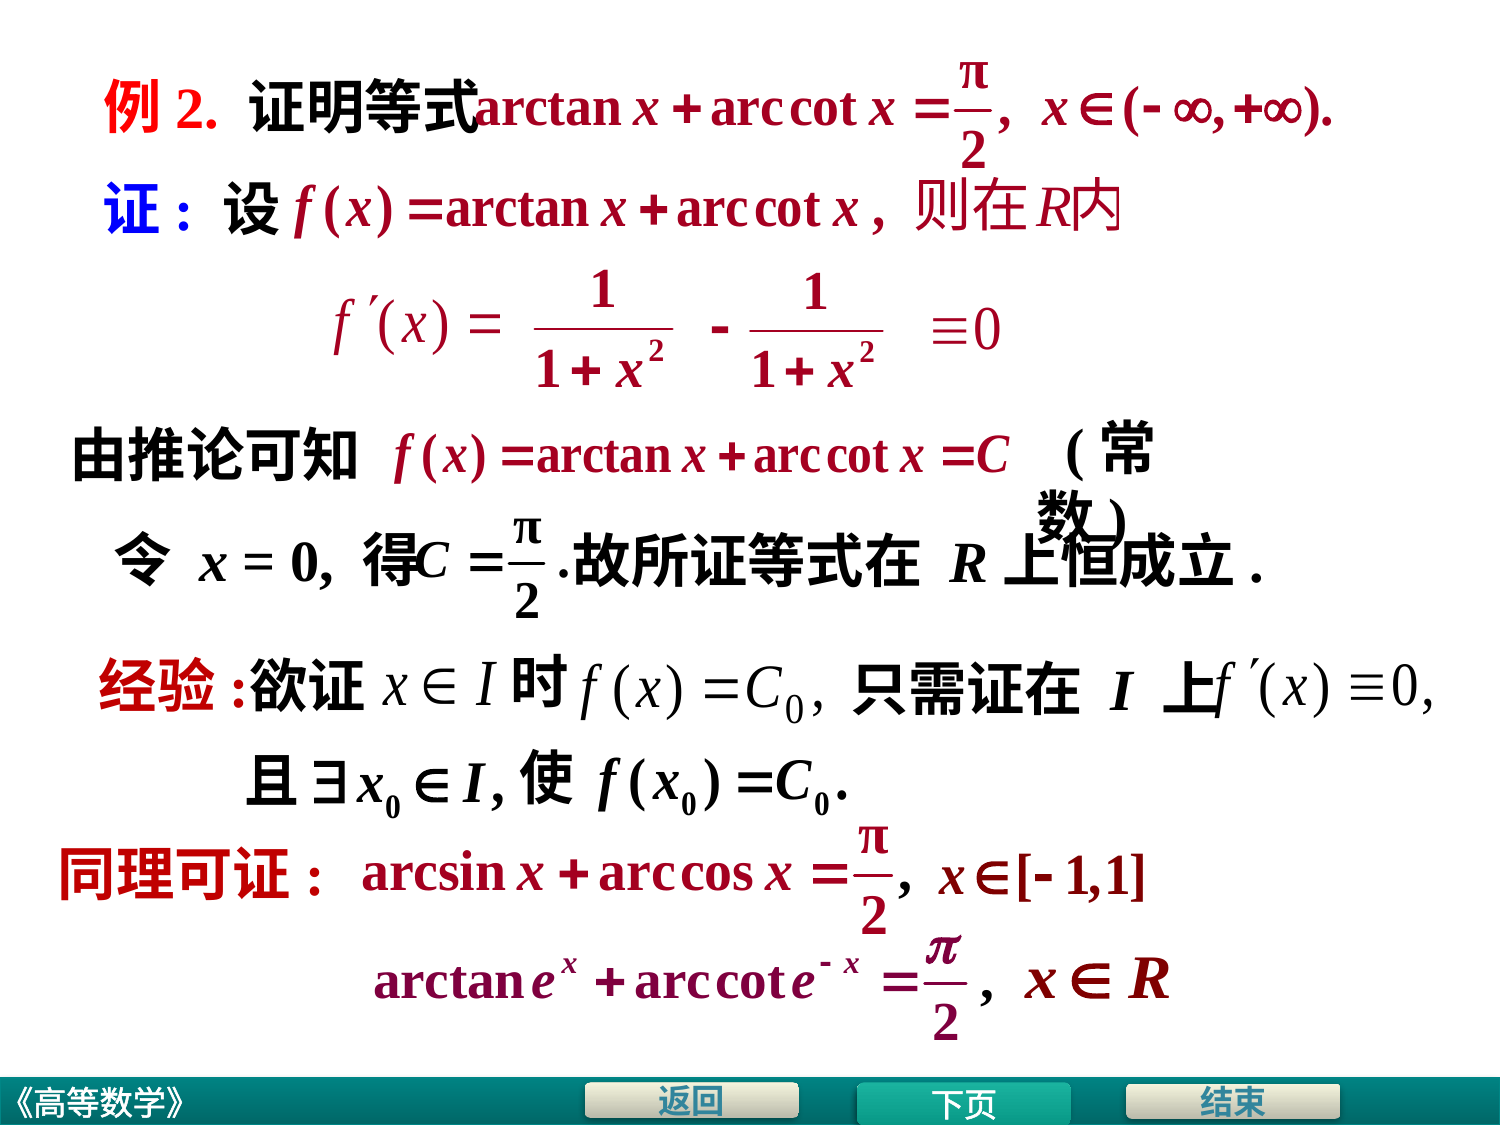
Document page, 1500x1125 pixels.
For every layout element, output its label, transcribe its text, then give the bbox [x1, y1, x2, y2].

text_box 故所证等式在 R上恒成立. [582, 517, 1382, 602]
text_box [1016, 951, 1176, 1006]
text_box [512, 740, 858, 830]
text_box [370, 645, 512, 719]
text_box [359, 804, 917, 941]
text_box 时 [506, 637, 621, 723]
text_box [371, 915, 997, 1046]
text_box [236, 743, 508, 833]
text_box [525, 249, 681, 398]
title 例2. 证明等式 [88, 62, 462, 138]
text_box (常数) [1021, 404, 1247, 517]
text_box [407, 489, 579, 632]
text_box 经验: [84, 642, 235, 727]
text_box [915, 177, 1119, 244]
text_box 只需证在 I 上 [835, 644, 1336, 730]
text_box 下页 [856, 1082, 1072, 1125]
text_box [927, 840, 1153, 916]
text_box 由推论可知 [54, 411, 395, 496]
text_box 同理可证: [43, 829, 345, 915]
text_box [318, 291, 500, 361]
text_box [275, 172, 892, 249]
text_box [923, 302, 1006, 355]
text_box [702, 253, 892, 398]
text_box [376, 421, 1022, 493]
text_box 证: 设 [87, 164, 300, 250]
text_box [565, 654, 827, 728]
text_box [468, 30, 1341, 179]
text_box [1199, 654, 1438, 724]
text_box 令 x = 0, 得 [98, 515, 401, 600]
text_box 欲证 [235, 642, 408, 727]
